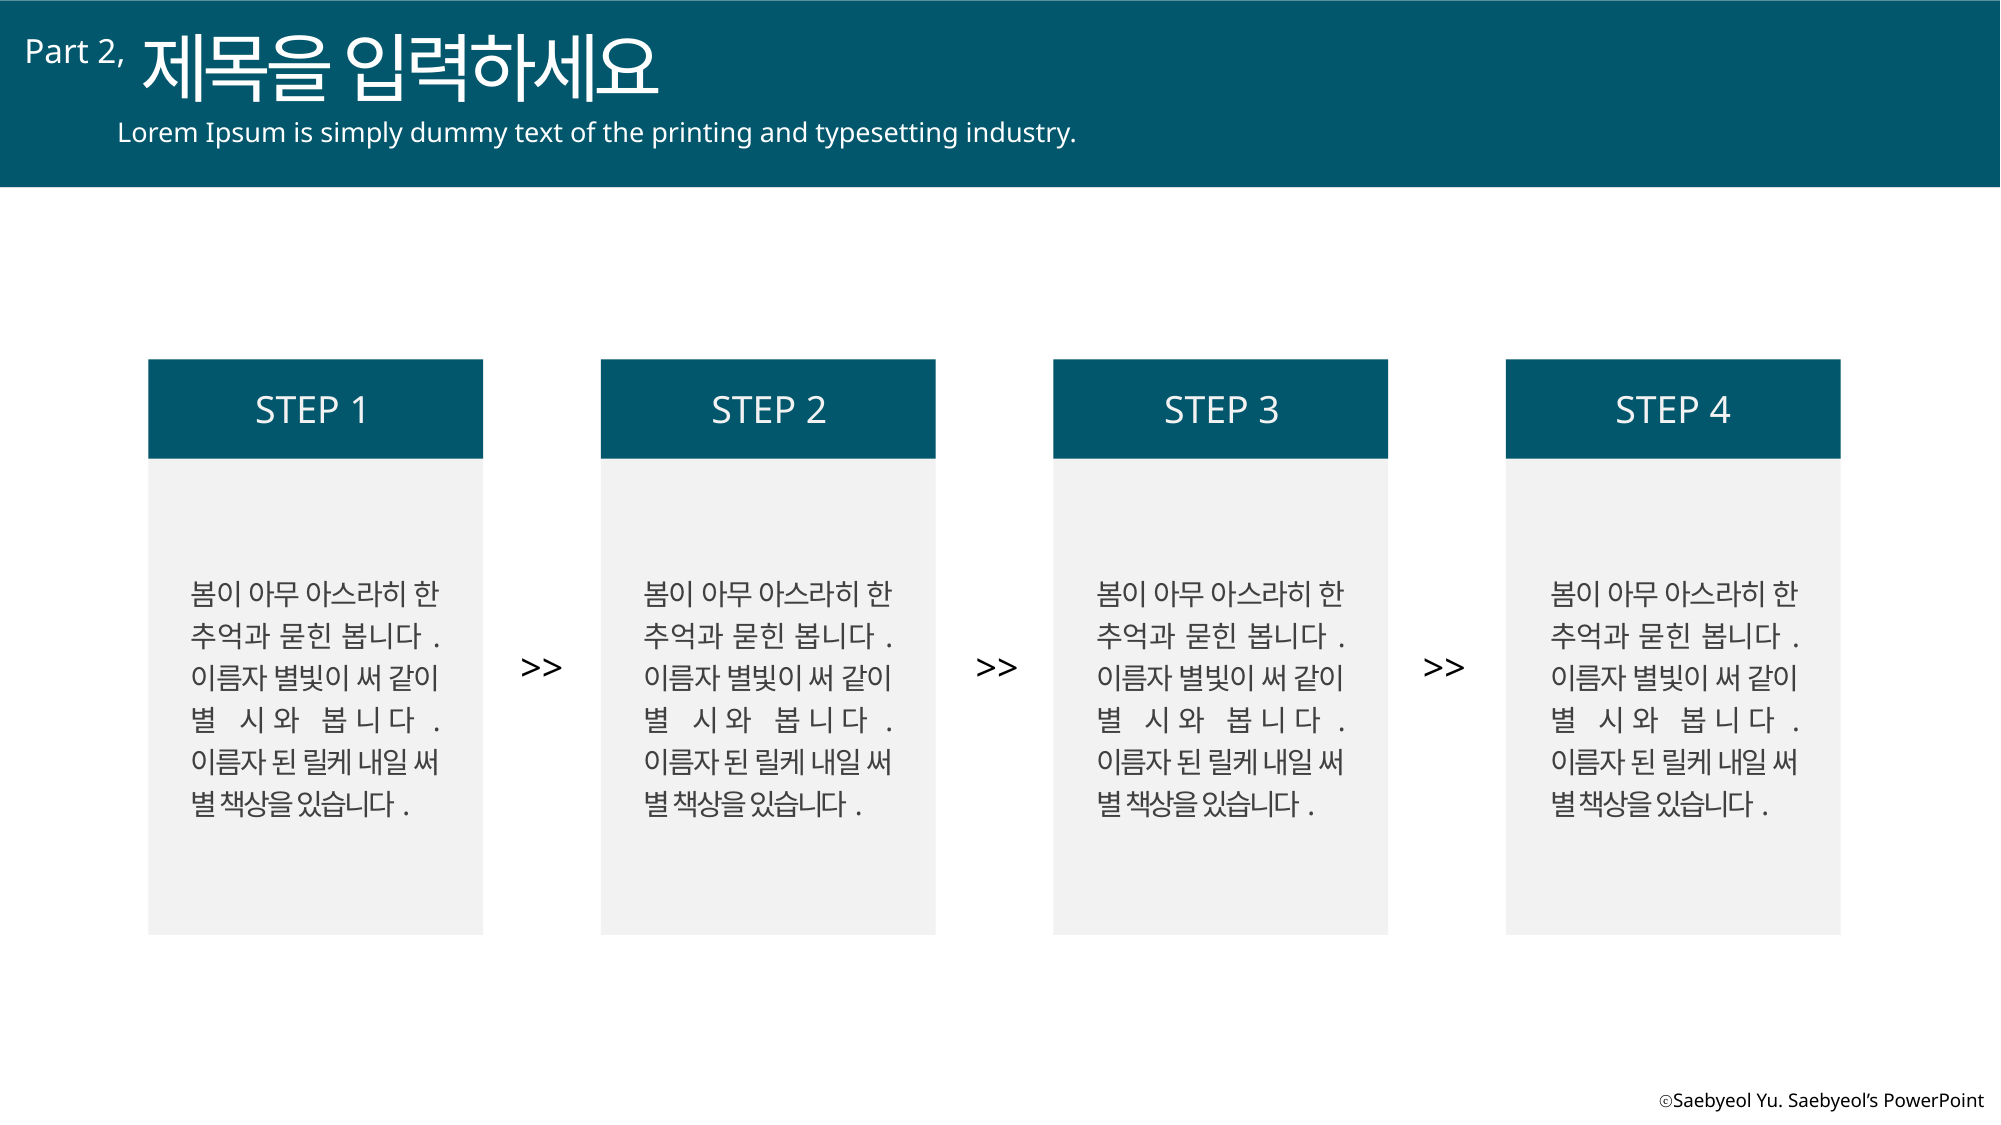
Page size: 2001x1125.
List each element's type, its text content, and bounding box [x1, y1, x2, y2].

text_box Lorem Ipsum is simply dummy text of the printing and typesetting industry. [102, 108, 1091, 156]
text_box [0, 0, 2000, 187]
text_box 제목을 입력하세요 [125, 13, 678, 108]
text_box STEP 3 [1149, 378, 1295, 438]
text_box Part 2, [9, 22, 149, 78]
text_box [1052, 460, 1389, 936]
text_box [147, 460, 484, 936]
text_box STEP 2 [696, 378, 843, 438]
text_box 봄이 아무 아스라히 한 추억과 묻힌 봅니다. 이름자 별빛이 써 같이 별 시와 봅니다. 이름자 된 릴케 내일 써 별 책상을 있습니다. [1535, 562, 1812, 829]
text_box [600, 358, 937, 460]
text_box STEP 1 [240, 378, 386, 438]
text_box [1505, 358, 1842, 460]
text_box STEP 4 [1600, 378, 1747, 438]
text_box 봄이 아무 아스라히 한 추억과 묻힌 봅니다. 이름자 별빛이 써 같이 별 시와 봅니다. 이름자 된 릴케 내일 써 별 책상을 있습니다. [176, 562, 453, 829]
text_box 봄이 아무 아스라히 한 추억과 묻힌 봅니다. 이름자 별빛이 써 같이 별 시와 봅니다. 이름자 된 릴케 내일 써 별 책상을 있습니다. [1081, 562, 1358, 829]
text_box [600, 460, 937, 936]
text_box >> [960, 636, 1034, 696]
text_box [1052, 358, 1389, 460]
text_box >> [505, 636, 579, 696]
text_box >> [1408, 636, 1481, 696]
text_box [1505, 460, 1842, 936]
text_box [147, 358, 484, 460]
text_box 봄이 아무 아스라히 한 추억과 묻힌 봅니다. 이름자 별빛이 써 같이 별 시와 봅니다. 이름자 된 릴케 내일 써 별 책상을 있습니다. [628, 562, 905, 829]
